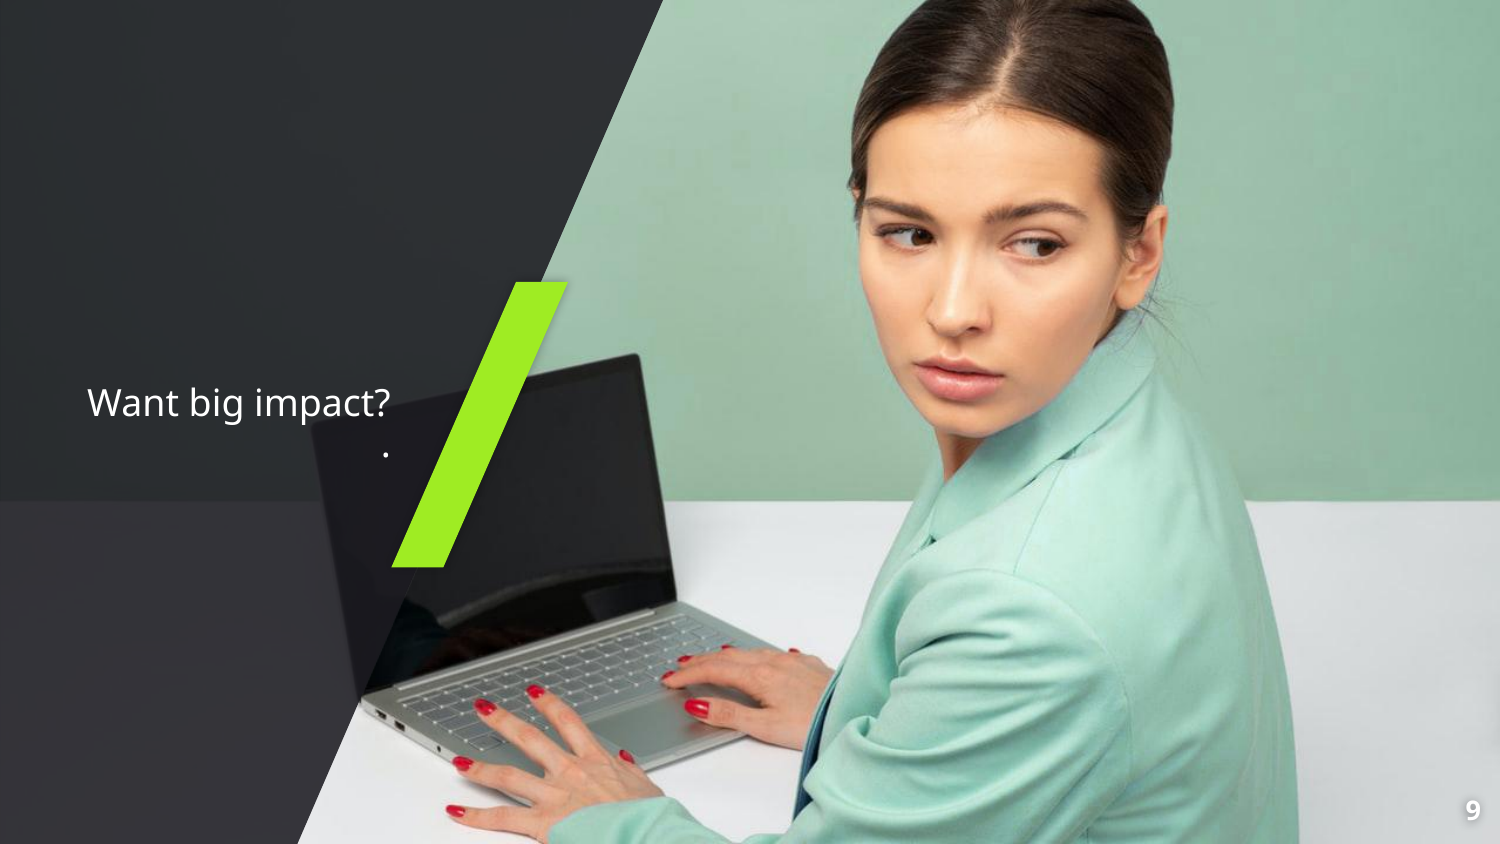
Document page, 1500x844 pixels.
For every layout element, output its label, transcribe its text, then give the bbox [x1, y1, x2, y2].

title Want big impact? . [23, 281, 391, 568]
slide_number ‹#› [1391, 779, 1482, 844]
picture [298, 0, 1500, 844]
